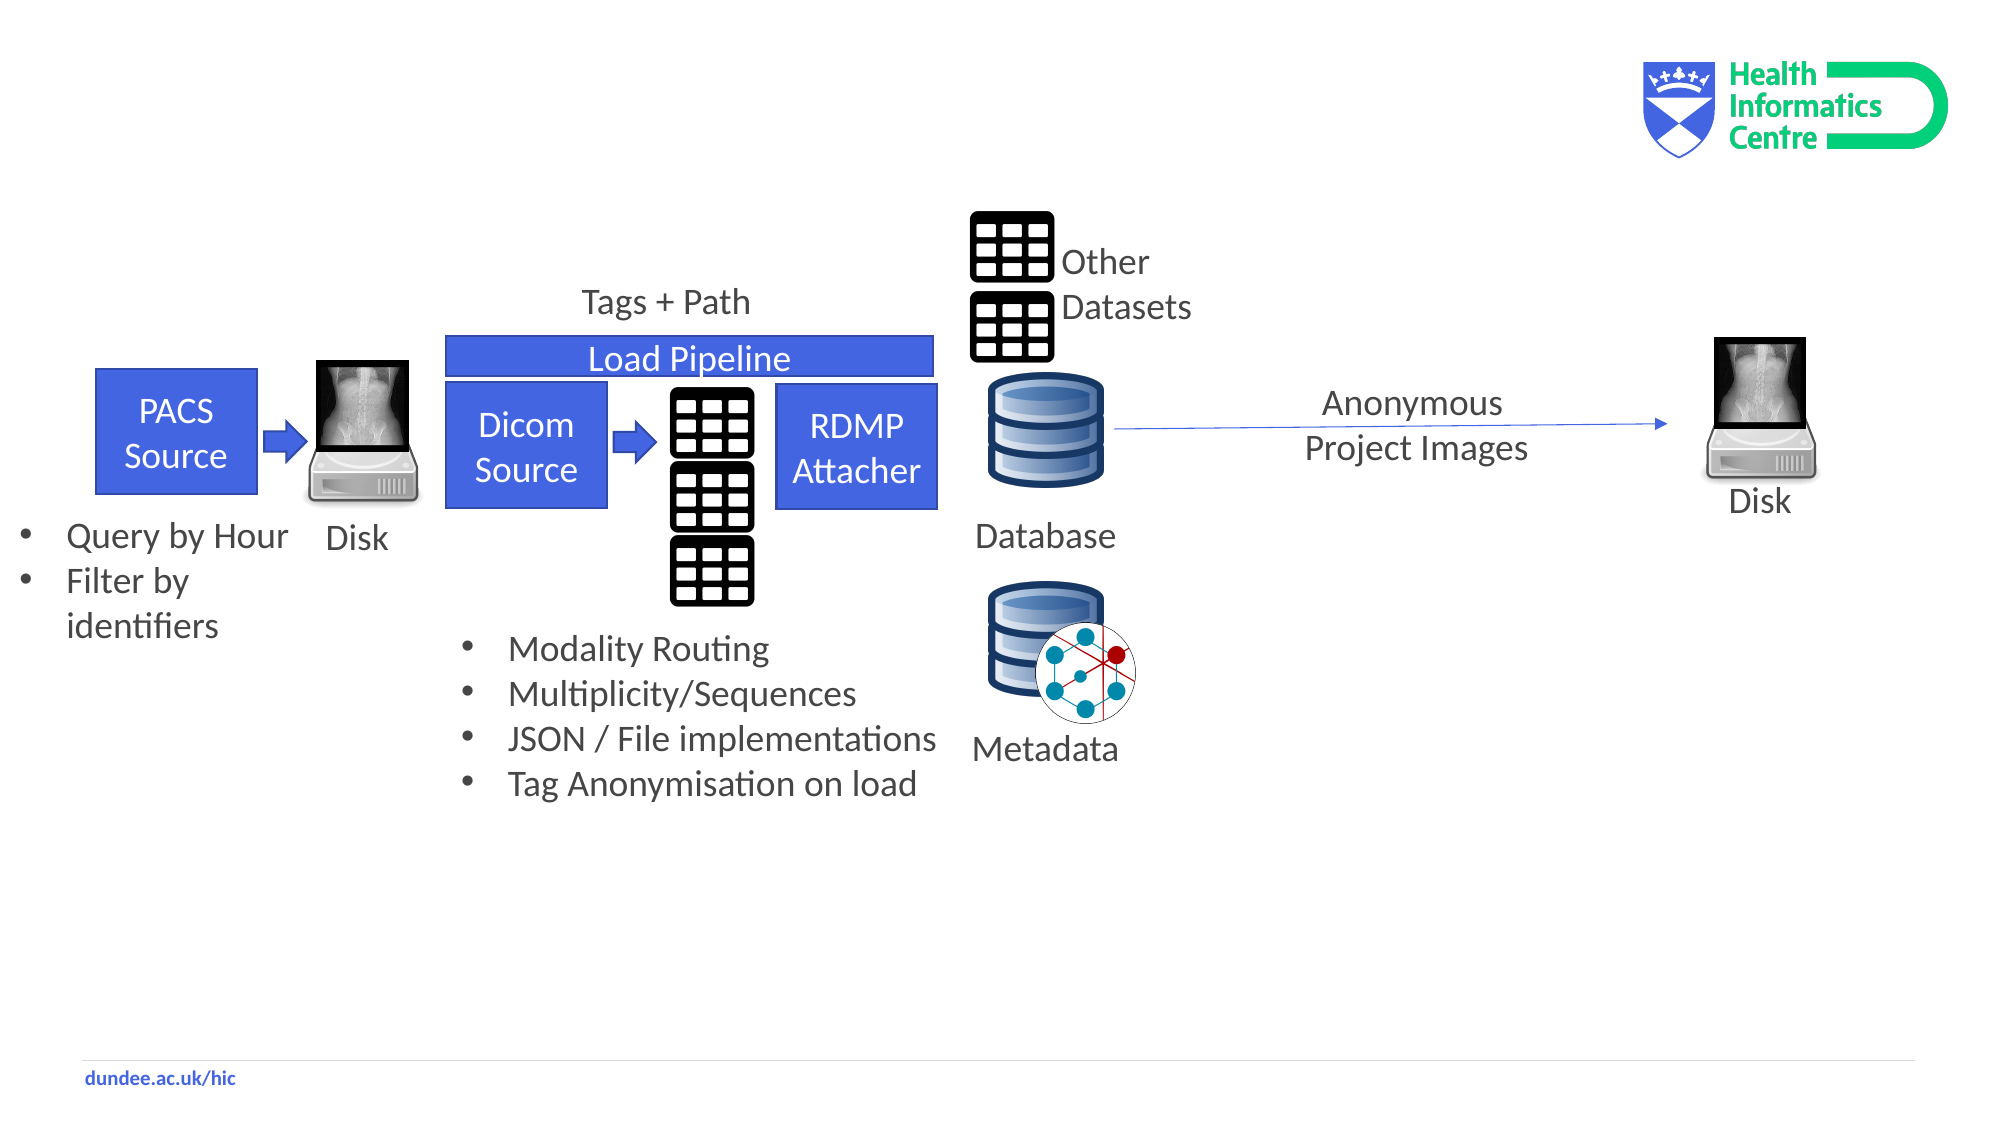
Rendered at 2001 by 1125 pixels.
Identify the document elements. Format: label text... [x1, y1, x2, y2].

text_box RDMP Attacher [775, 383, 938, 510]
picture [1730, 61, 1948, 149]
text_box Disk [1713, 486, 1807, 529]
text_box Database [960, 504, 1132, 564]
text_box Disk [311, 509, 404, 566]
text_box Load Pipeline [445, 335, 934, 377]
text_box Anonymous Project Images [1289, 430, 1544, 476]
picture [988, 581, 1136, 724]
picture [300, 360, 425, 509]
text_box Query by Hour Filter by identifiers [4, 503, 311, 654]
text_box Metadata [962, 716, 1135, 777]
text_box Tags + Path [566, 269, 767, 330]
text_box Modality Routing Multiplicity/Sequences JSON / File implementations Tag Anonymisation on load [446, 616, 962, 811]
picture [1698, 337, 1823, 486]
picture [966, 200, 1057, 371]
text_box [1114, 423, 1668, 430]
text_box Other Datasets [1057, 229, 1237, 335]
text_box [612, 419, 658, 465]
picture [666, 376, 757, 615]
text_box PACS Source [95, 368, 258, 495]
text_box Dicom Source [445, 381, 608, 509]
text_box [263, 418, 300, 465]
picture [988, 372, 1104, 488]
text_box Anonymous Project Images [1289, 370, 1544, 423]
